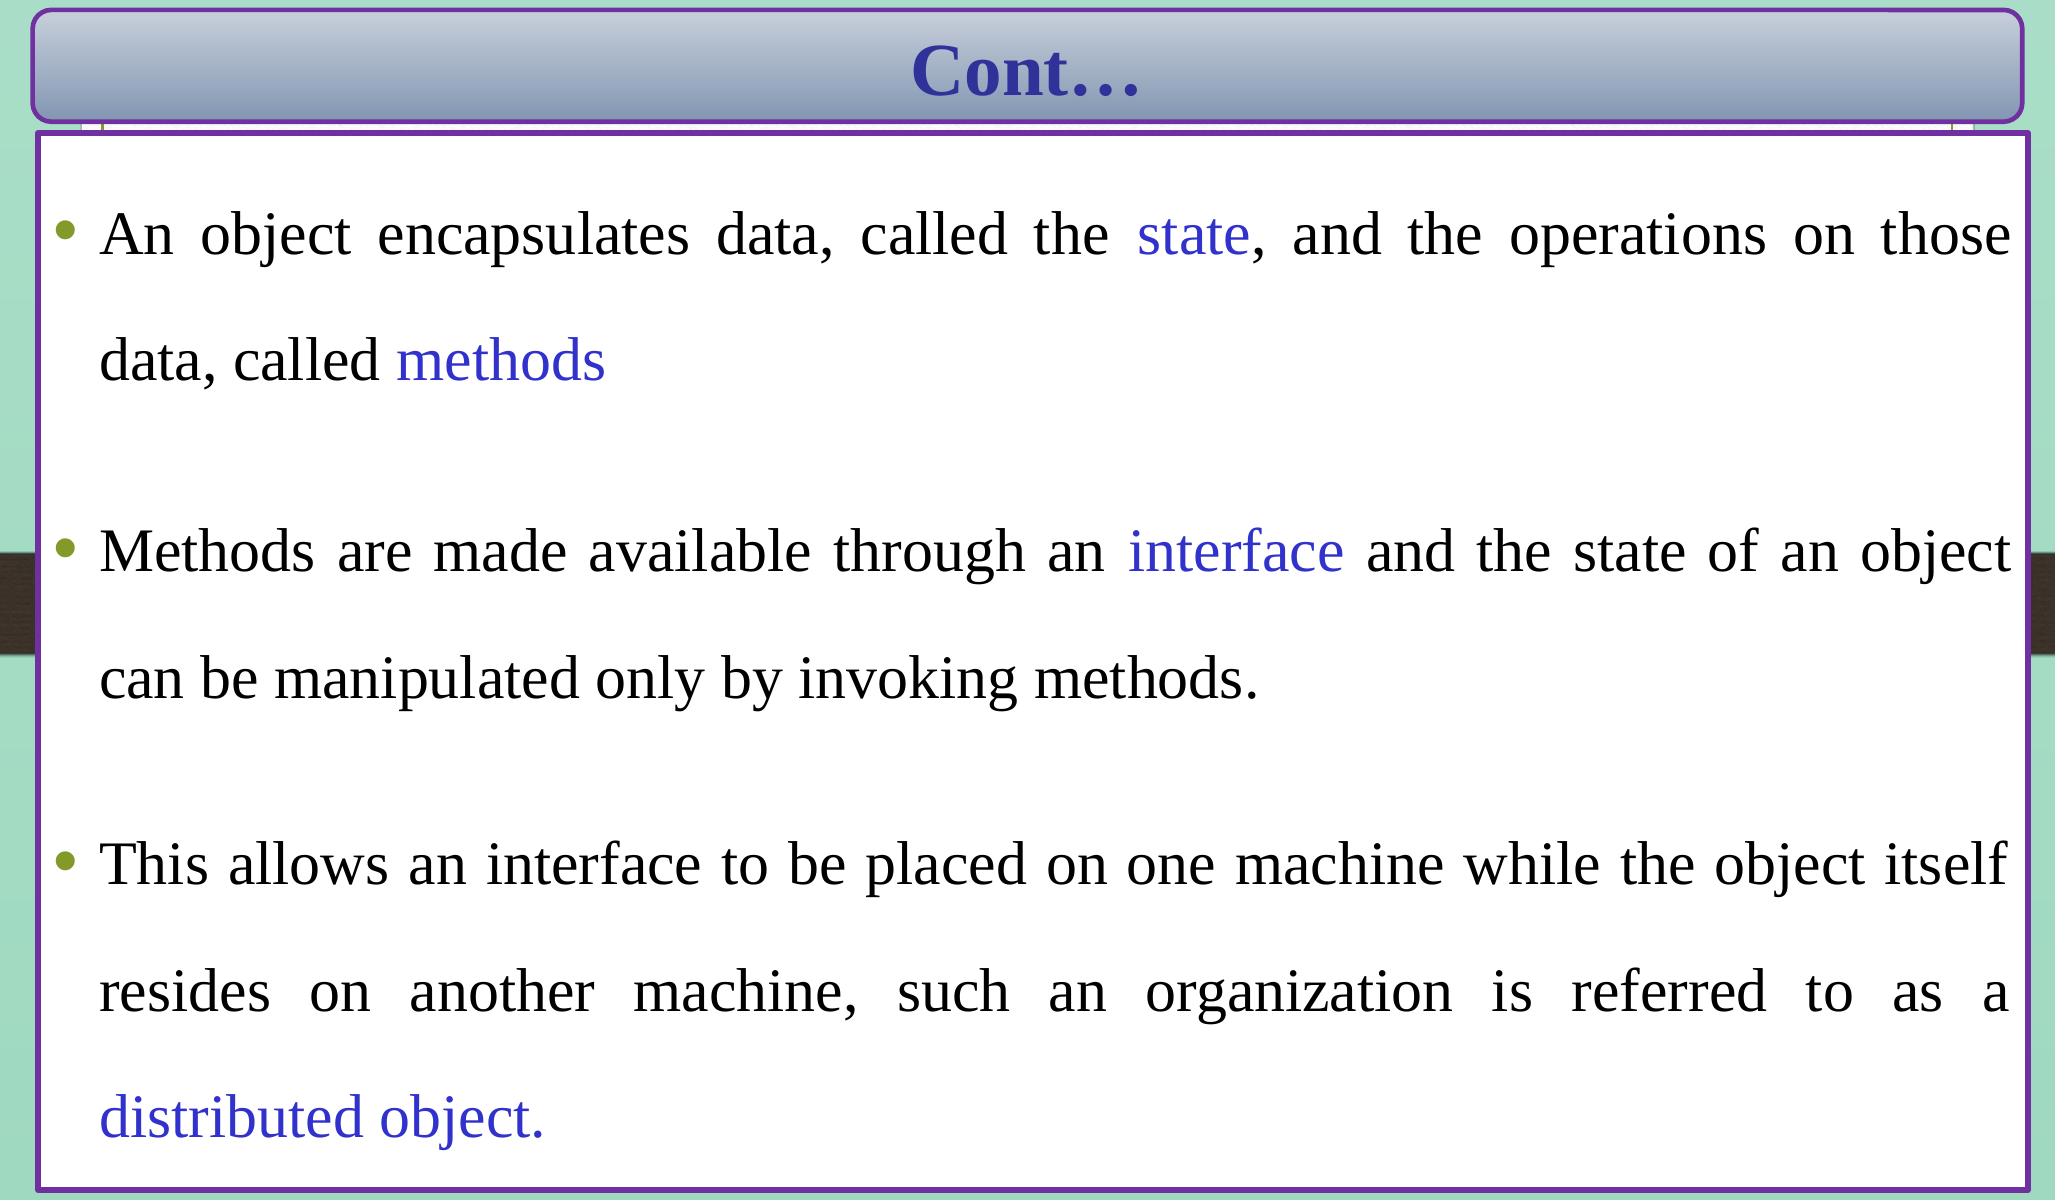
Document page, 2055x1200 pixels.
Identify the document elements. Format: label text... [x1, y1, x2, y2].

picture [0, 0, 2055, 1200]
text_box Cont… [31, 9, 2024, 123]
list An object encapsulates data, called the state, and the operations on those data, called methods Methods are made available through an interface and the state of an object can be manipulated only by invoking methods. This allows an interface to be placed on one machine while the object itself resides on another machine, such an organization is referred to as a distributed object. [37, 132, 2029, 1191]
